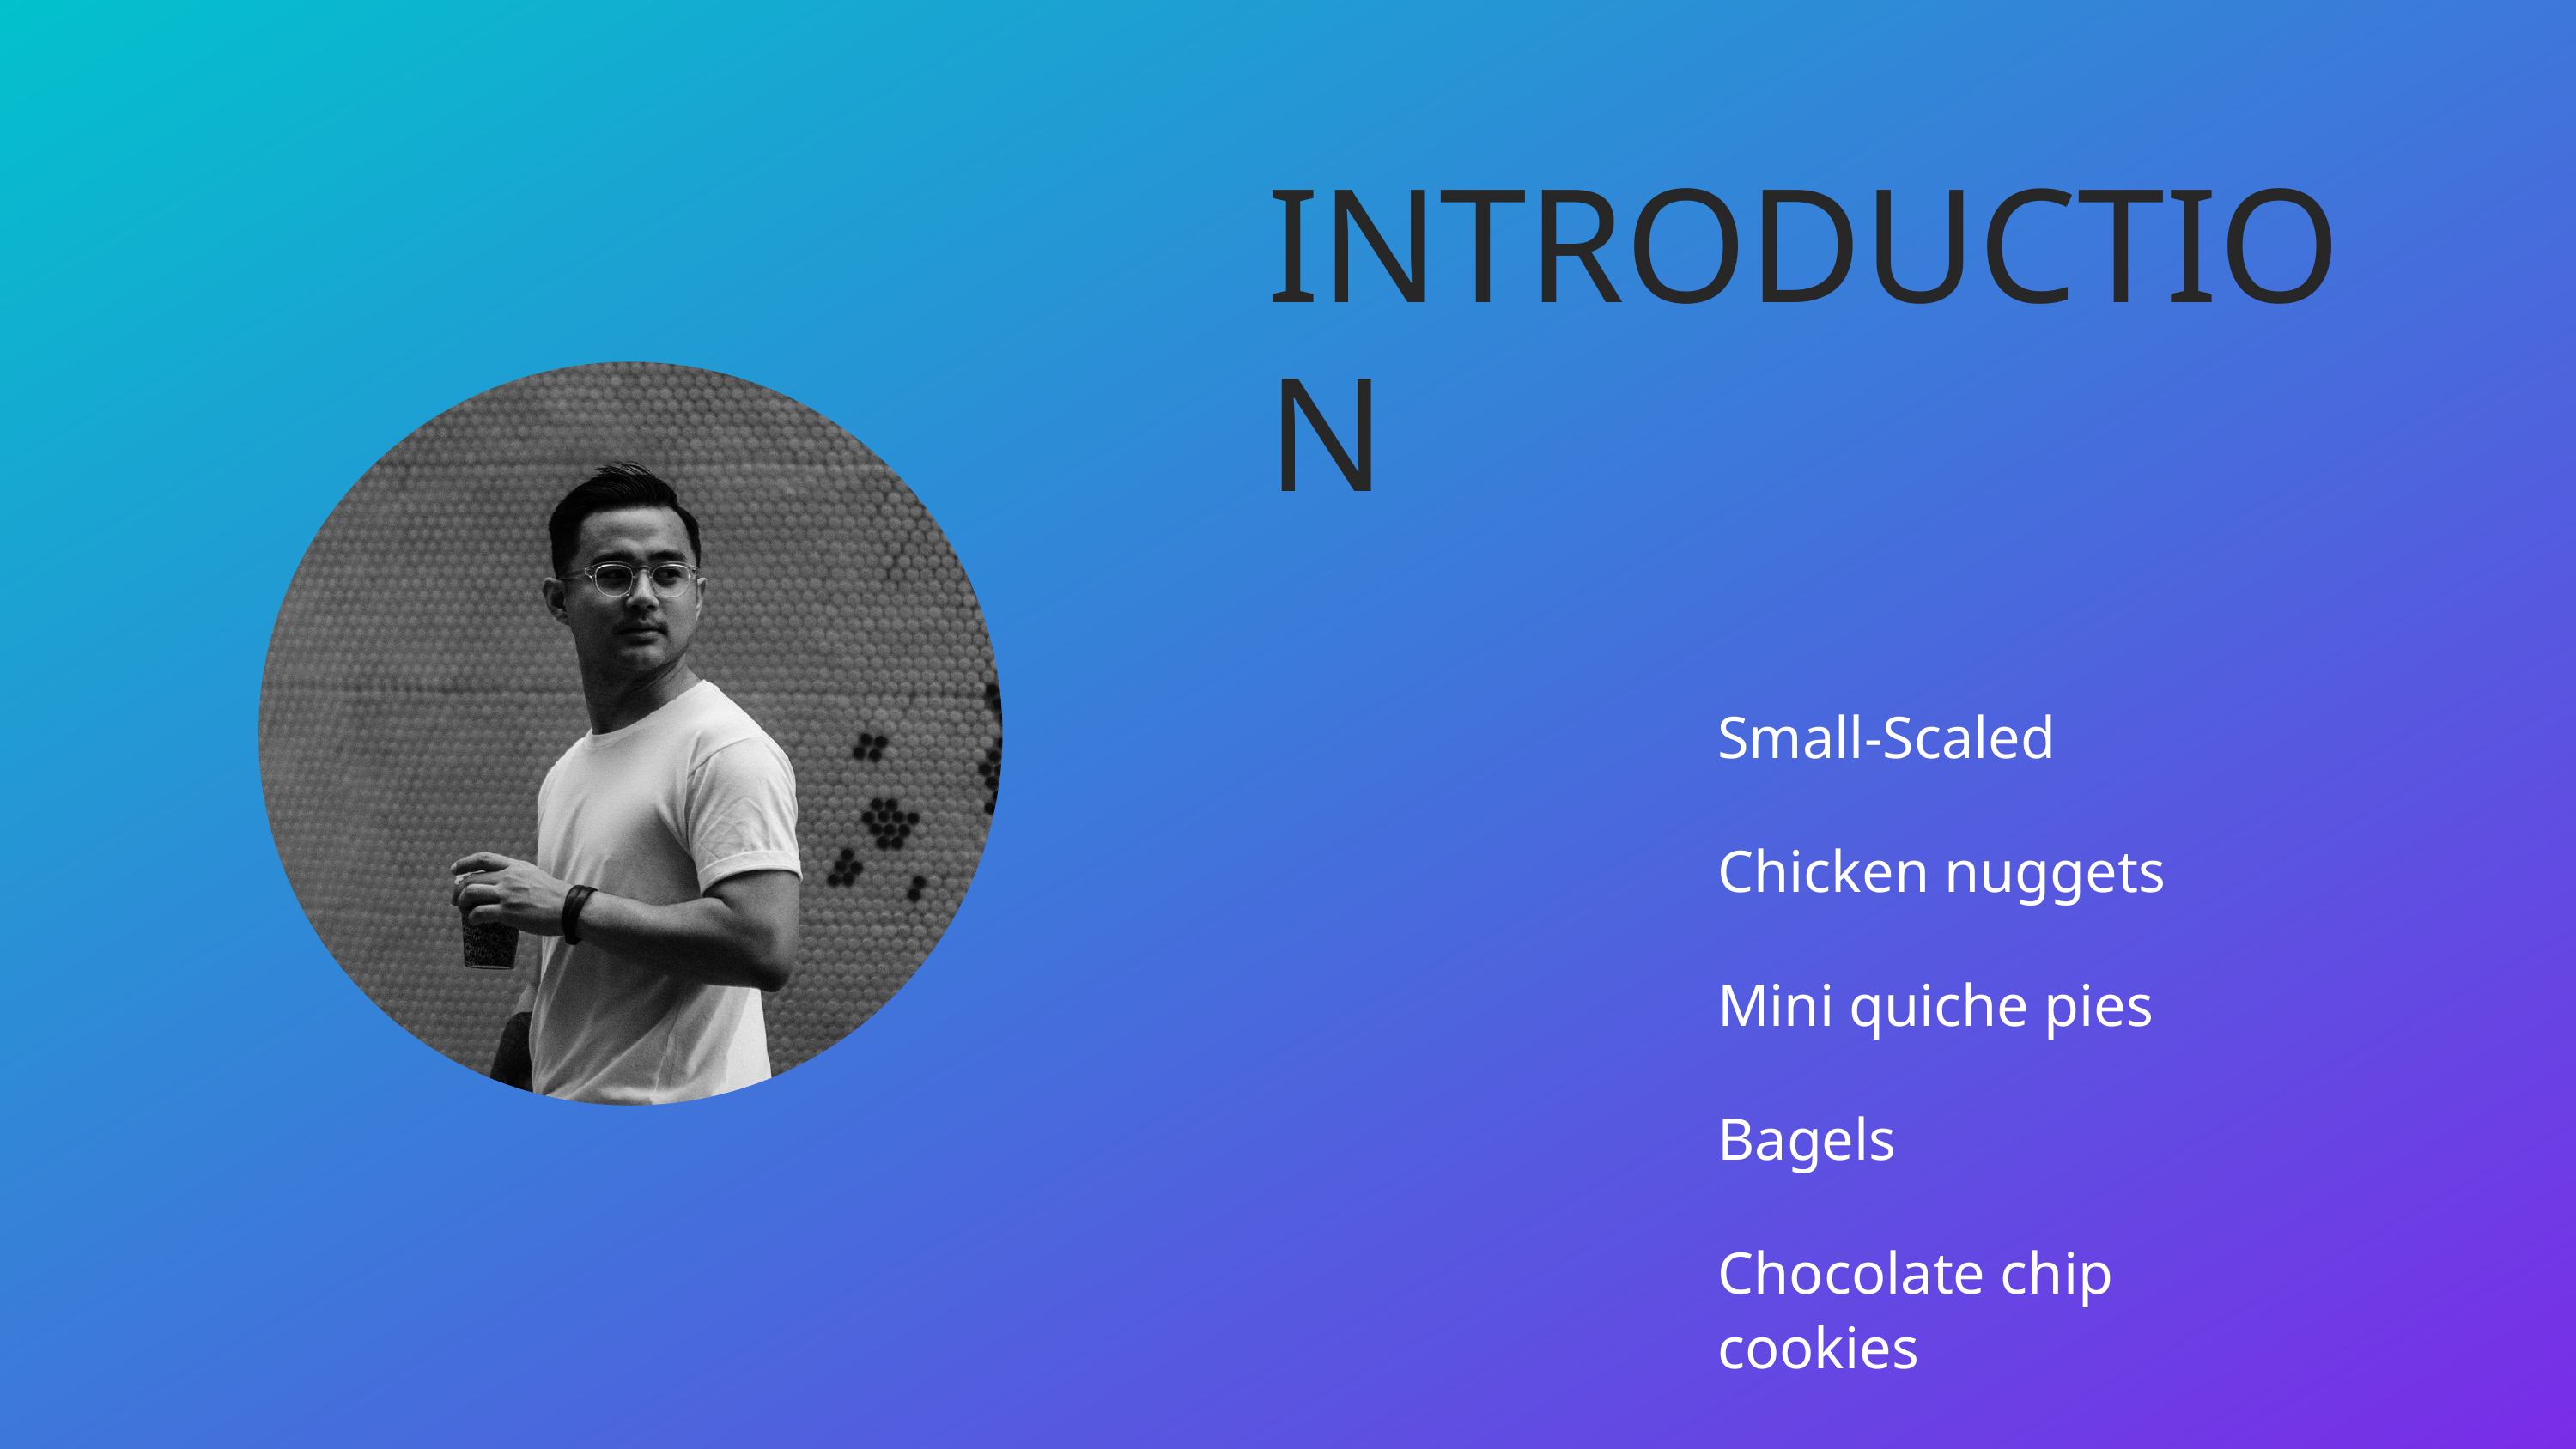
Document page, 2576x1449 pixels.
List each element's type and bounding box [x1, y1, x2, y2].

picture [0, 0, 2576, 1449]
text_box [258, 361, 1003, 1106]
